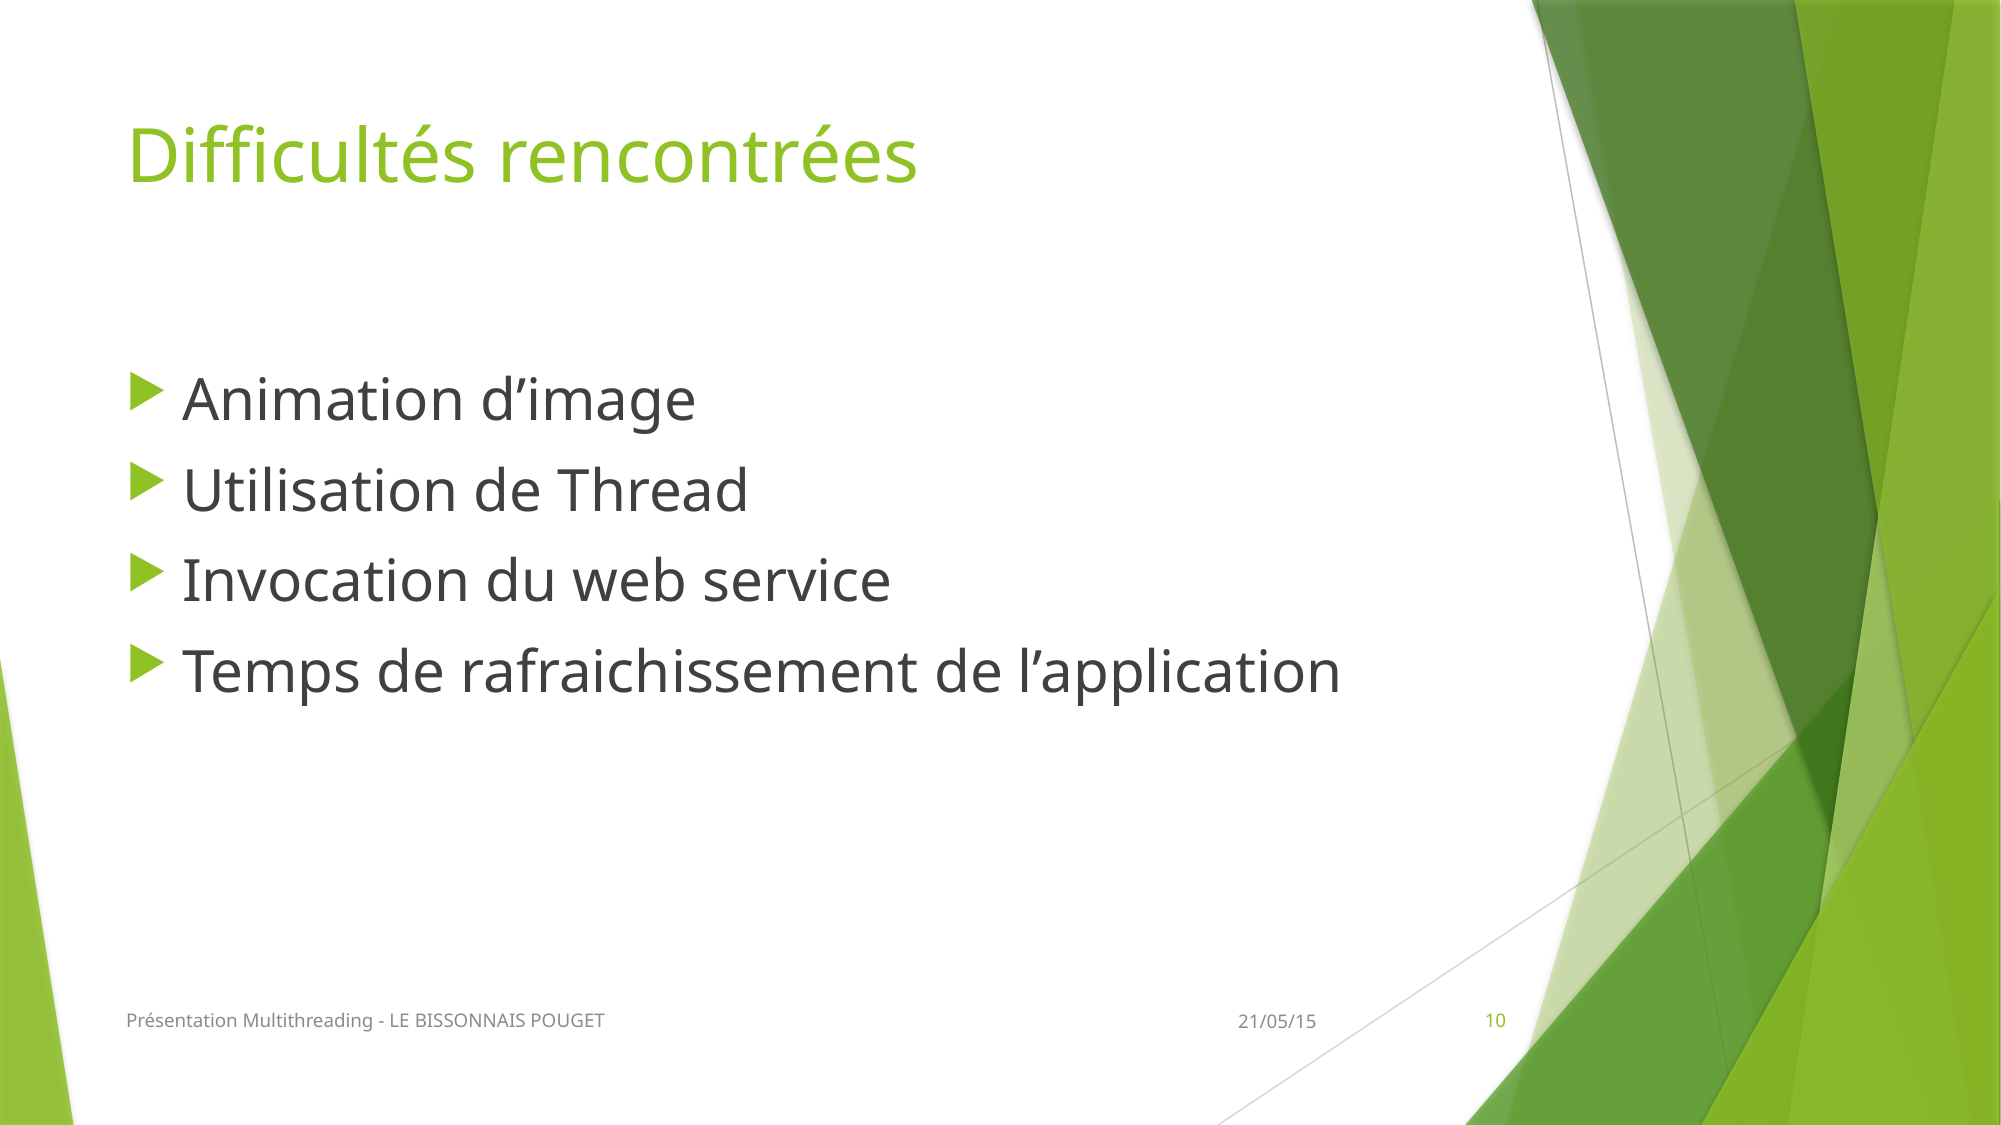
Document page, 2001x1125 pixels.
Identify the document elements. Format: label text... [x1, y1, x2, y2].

list Animation d’image Utilisation de Thread Invocation du web service Temps de rafraichissement de l’application [111, 354, 1522, 992]
title Difficultés rencontrées [111, 99, 1522, 317]
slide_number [1181, 991, 1332, 1051]
slide_number 10 [1409, 991, 1522, 1051]
footer Présentation Multithreading - LE BISSONNAIS POUGET [111, 991, 1145, 1051]
